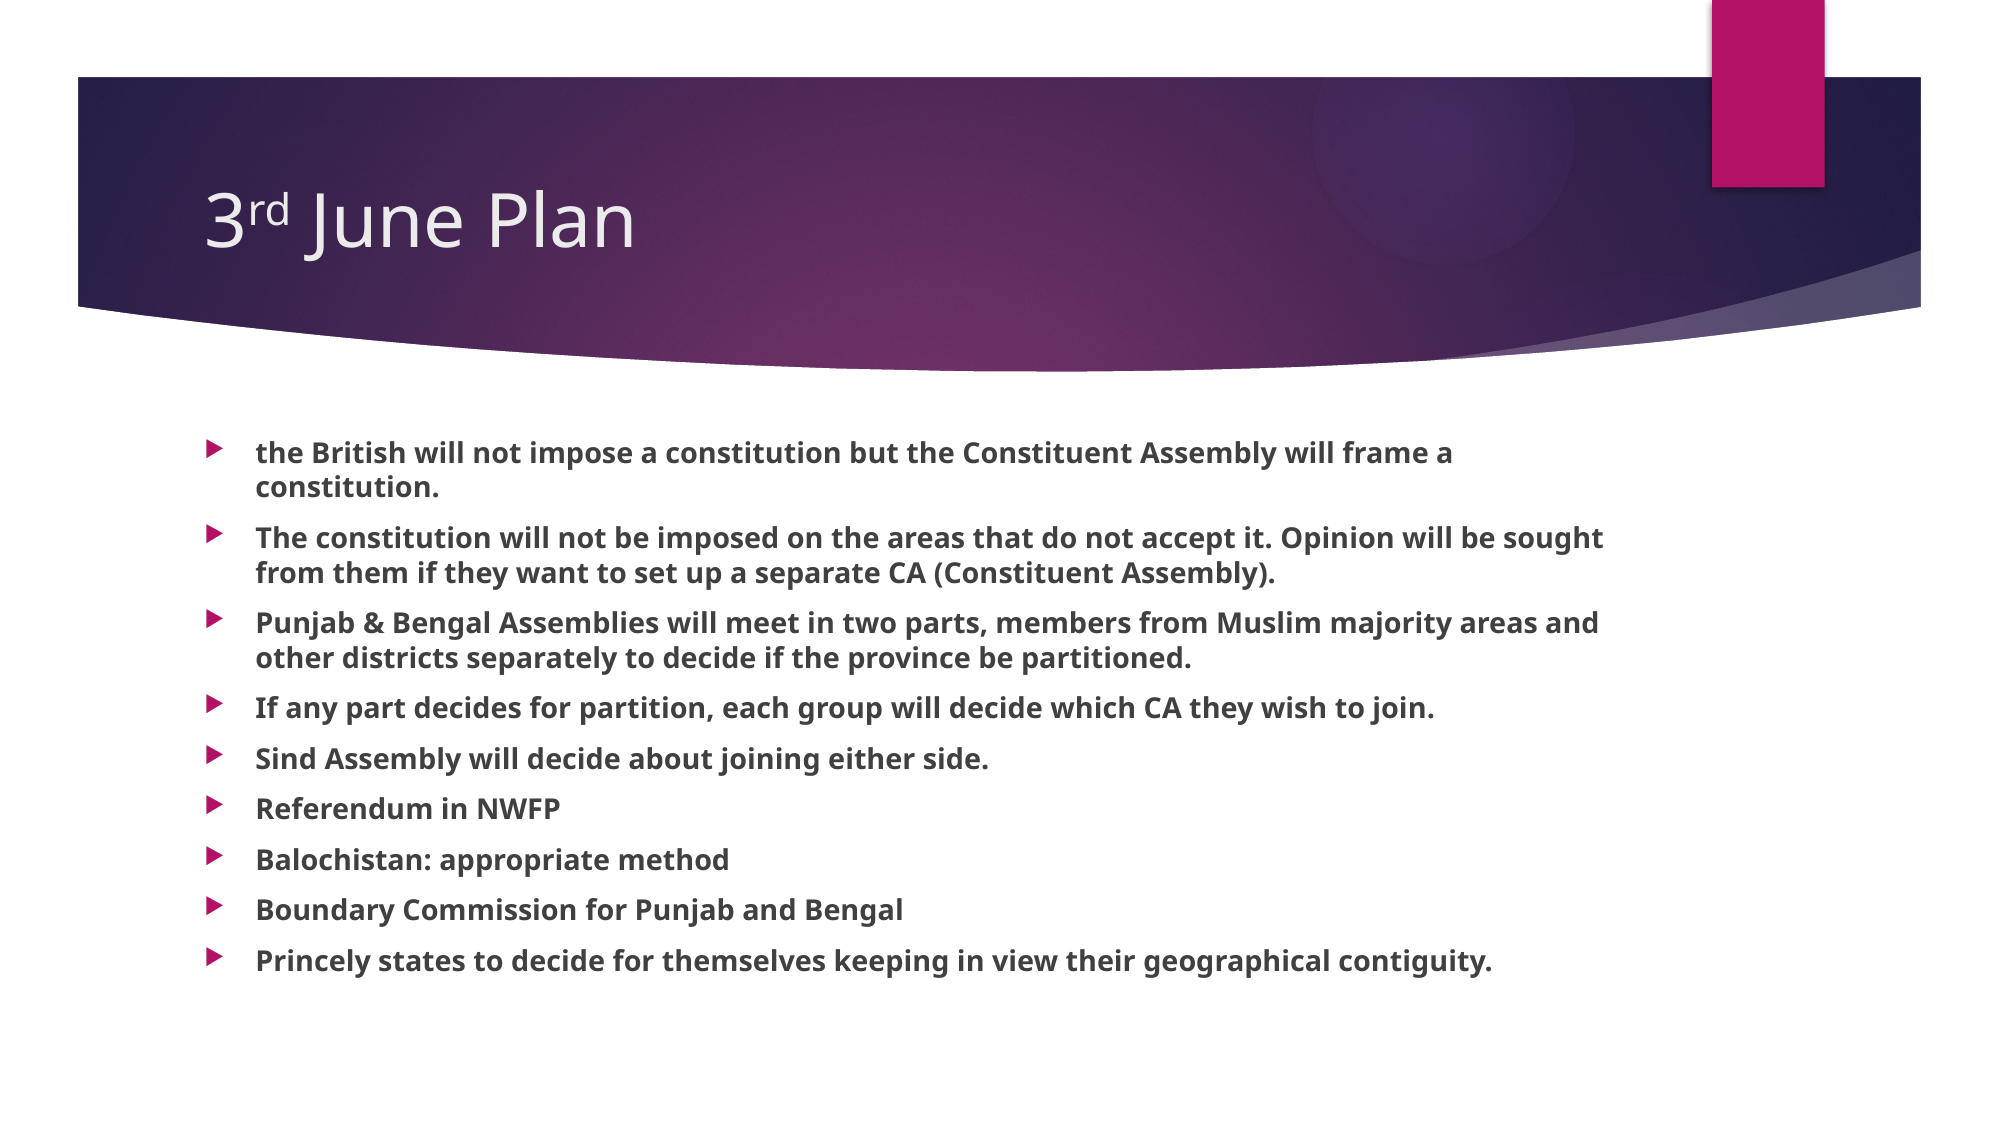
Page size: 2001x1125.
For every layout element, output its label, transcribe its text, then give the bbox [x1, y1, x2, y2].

title 3rd June Plan [189, 159, 1627, 276]
list the British will not impose a constitution but the Constituent Assembly will frame a constitution. The constitution will not be imposed on the areas that do not accept it. Opinion will be sought from them if they want to set up a separate CA (Constituent Assembly). Punjab & Bengal Assemblies will meet in two parts, members from Muslim majority areas and other districts separately to decide if the province be partitioned. If any part decides for partition, each group will decide which CA they wish to join. Sind Assembly will decide about joining either side. Referendum in NWFP Balochistan: appropriate method Boundary Commission for Punjab and Bengal Princely states to decide for themselves keeping in view their geographical contiguity. [189, 427, 1638, 988]
